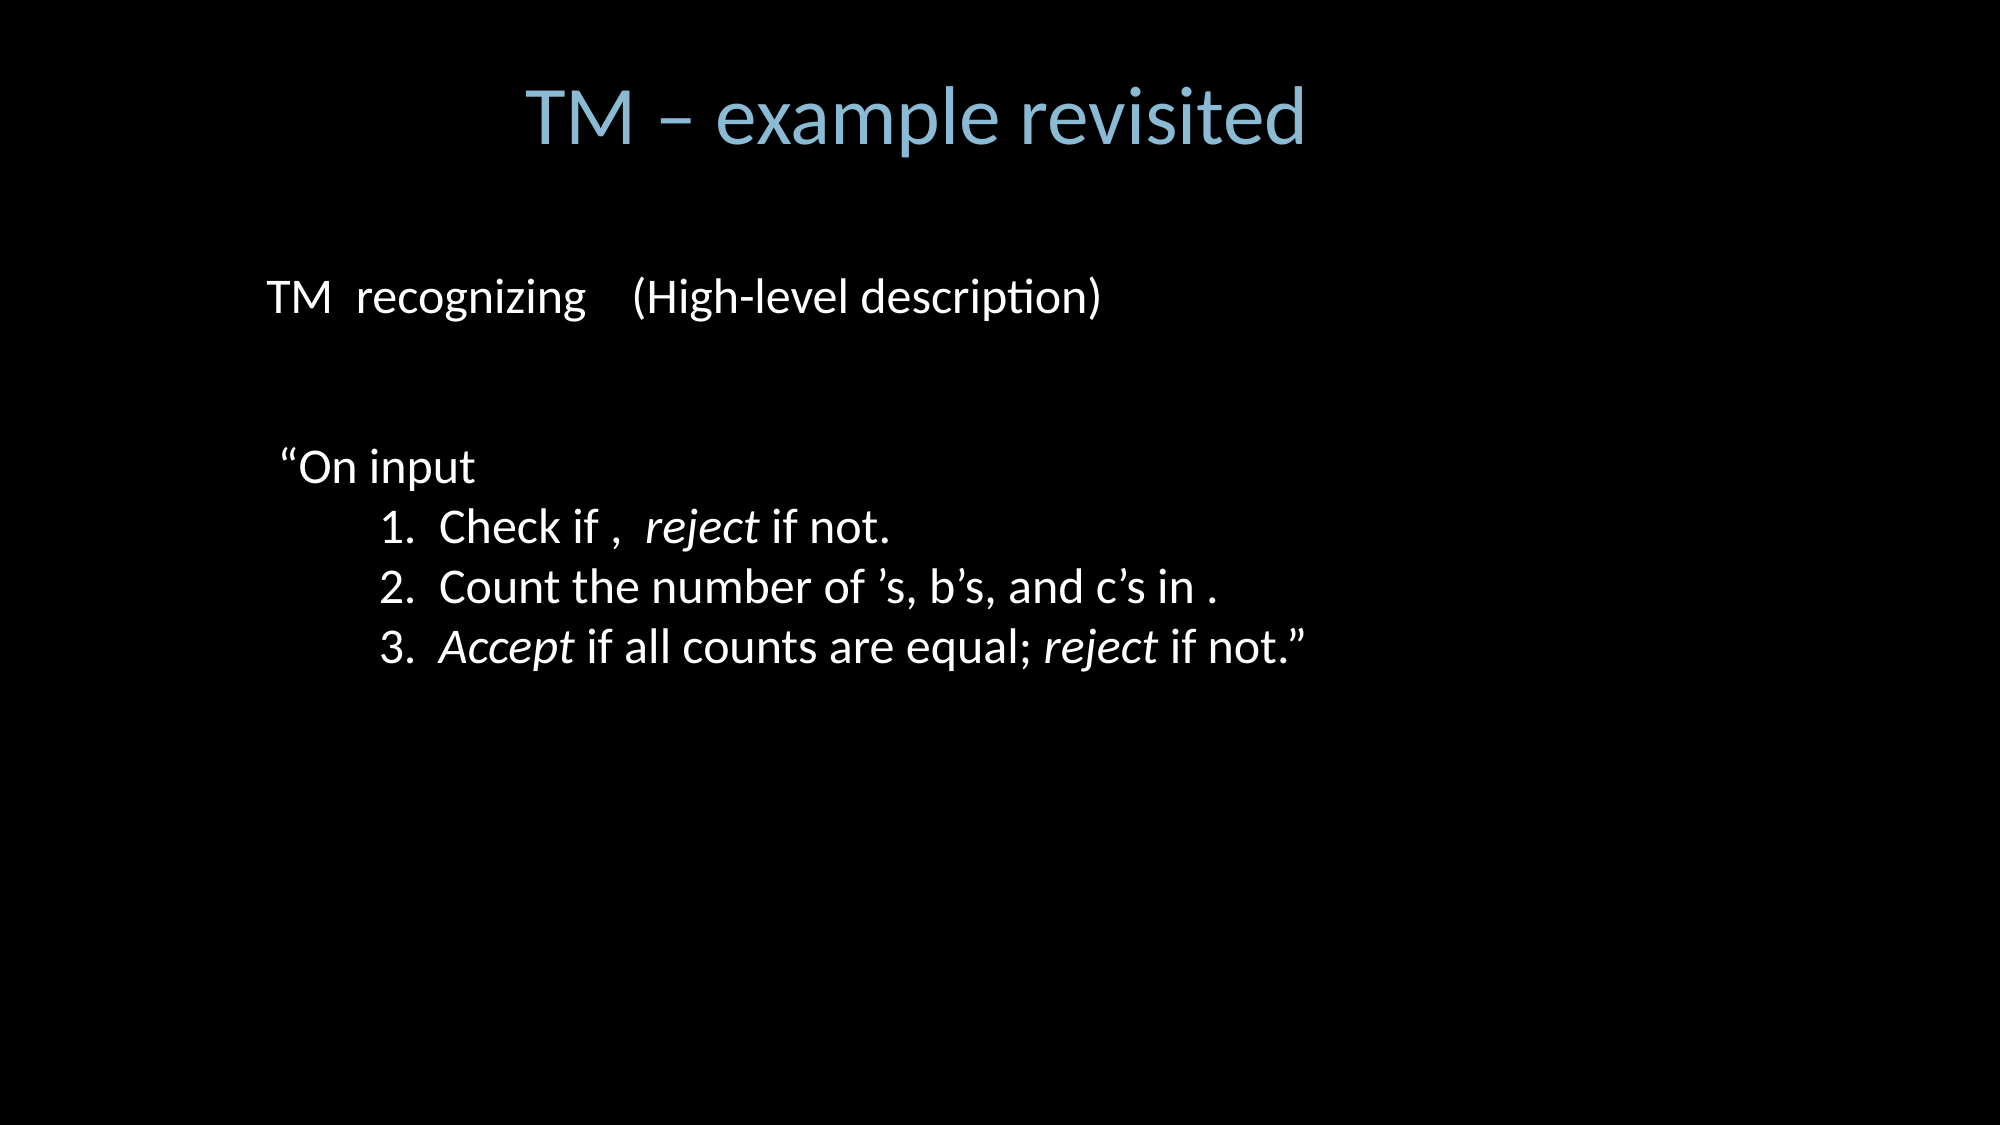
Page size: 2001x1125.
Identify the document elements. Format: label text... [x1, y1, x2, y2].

text_box TM – example revisited [233, 53, 1620, 169]
